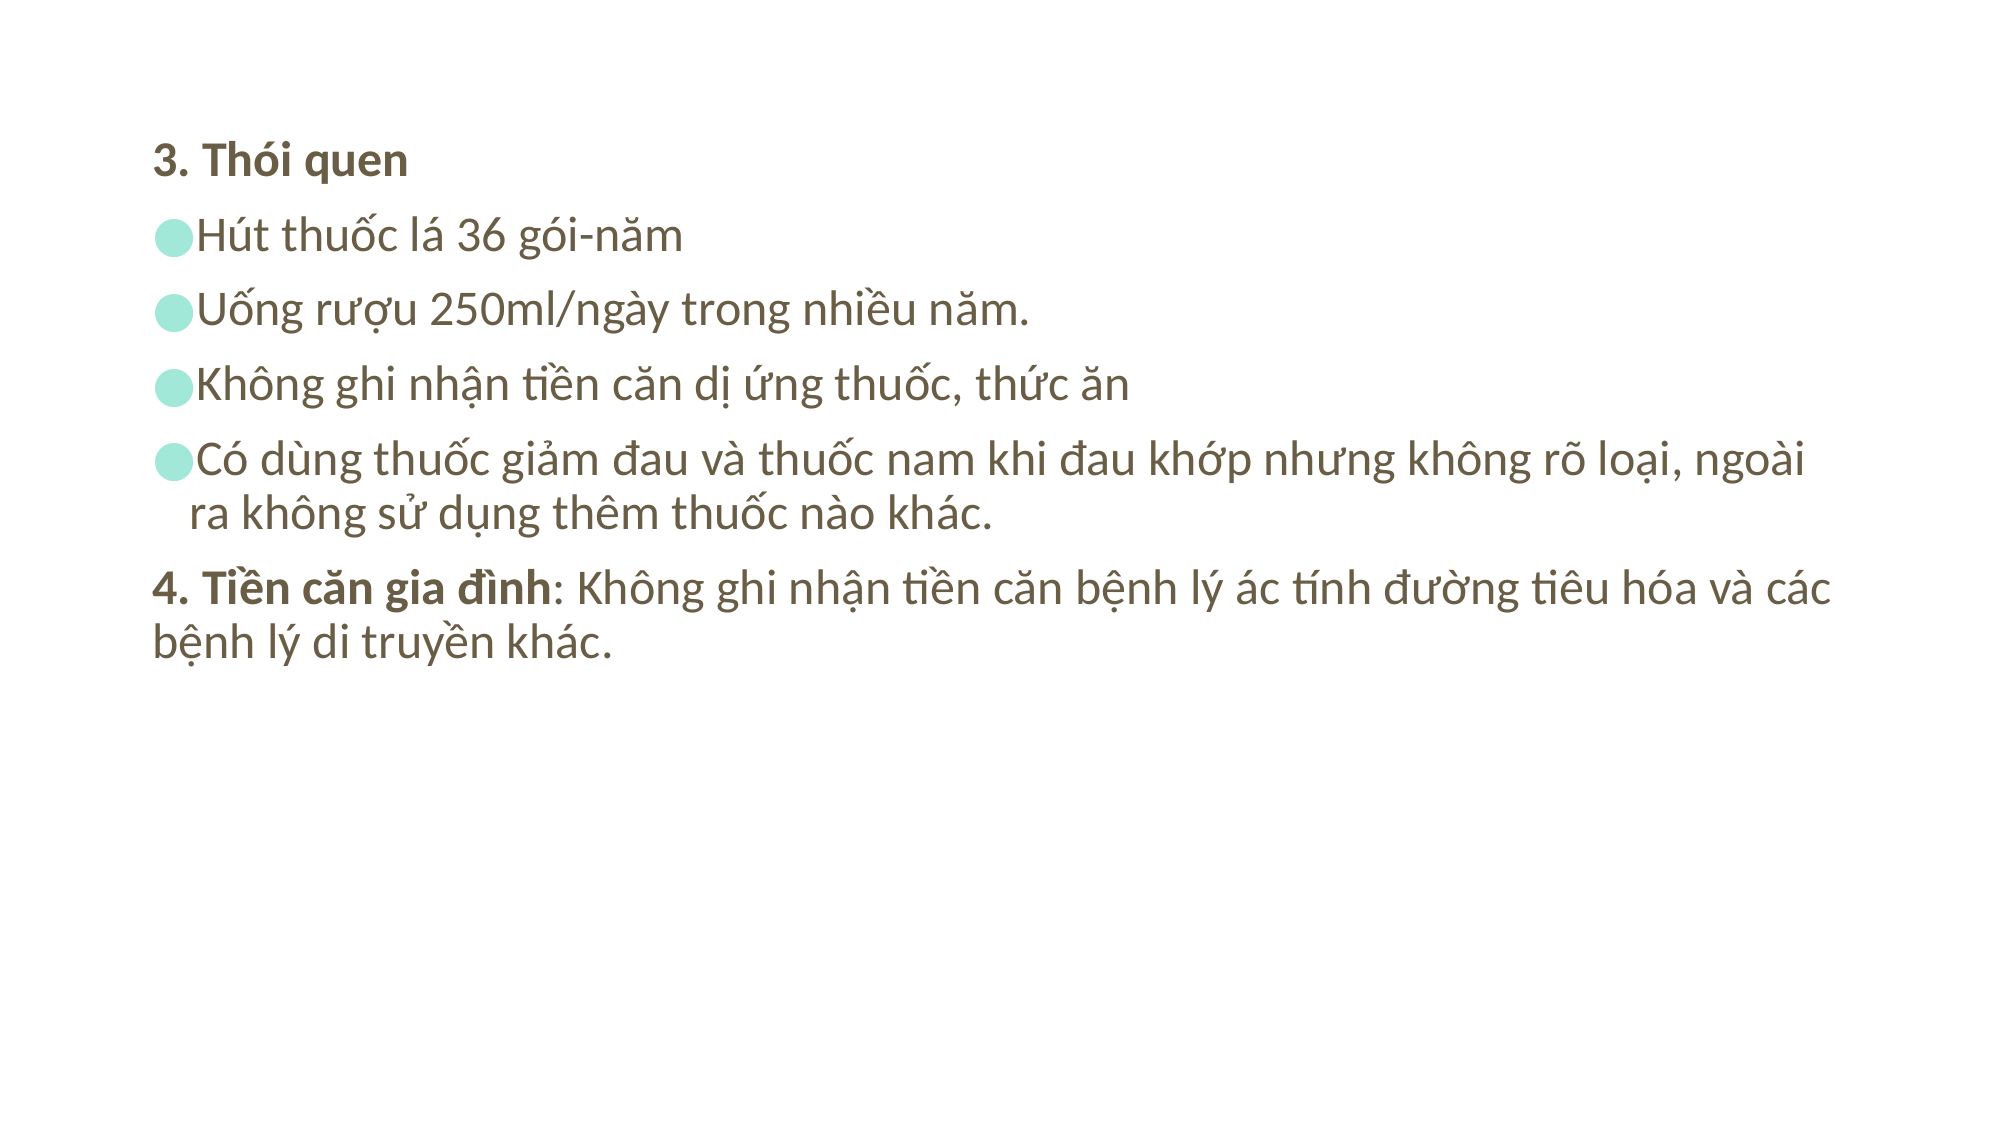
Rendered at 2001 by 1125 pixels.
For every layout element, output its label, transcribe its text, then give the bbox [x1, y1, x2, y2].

list 3. Thói quen Hút thuốc lá 36 gói-năm Uống rượu 250ml/ngày trong nhiều năm. Không ghi nhận tiền căn dị ứng thuốc, thức ăn Có dùng thuốc giảm đau và thuốc nam khi đau khớp nhưng không rõ loại, ngoài ra không sử dụng thêm thuốc nào khác. 4. Tiền căn gia đình: Không ghi nhận tiền căn bệnh lý ác tính đường tiêu hóa và các bệnh lý di truyền khác. [137, 125, 1863, 1014]
